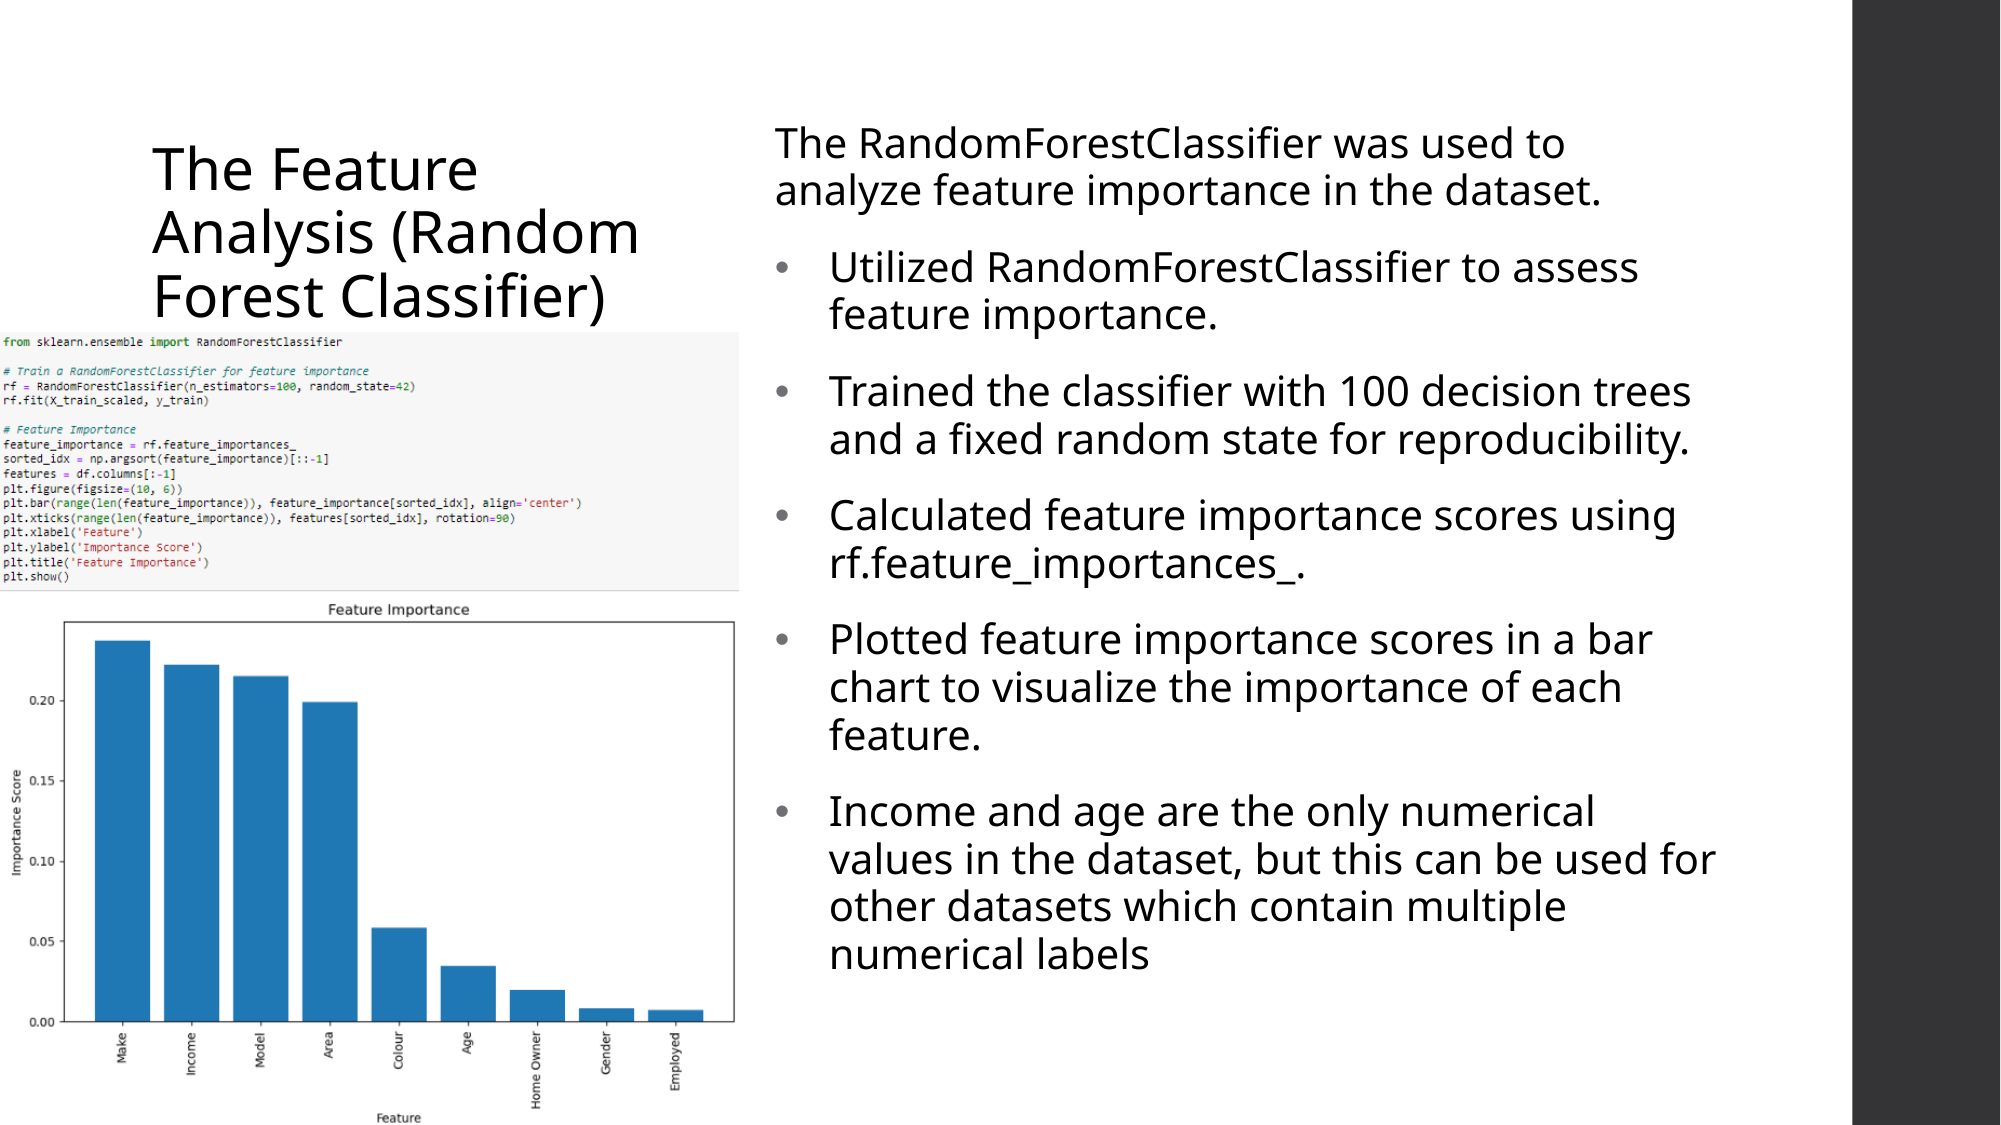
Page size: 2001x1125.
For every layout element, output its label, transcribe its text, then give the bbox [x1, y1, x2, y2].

title The Feature Analysis (Random Forest Classifier) [138, 75, 663, 330]
list The RandomForestClassifier was used to analyze feature importance in the dataset. Utilized RandomForestClassifier to assess feature importance. Trained the classifier with 100 decision trees and a fixed random state for reproducibility. Calculated feature importance scores using rf.feature_importances_. Plotted feature importance scores in a bar chart to visualize the importance of each feature. Income and age are the only numerical values in the dataset, but this can be used for other datasets which contain multiple numerical labels [738, 112, 1737, 1013]
picture [0, 331, 740, 1125]
